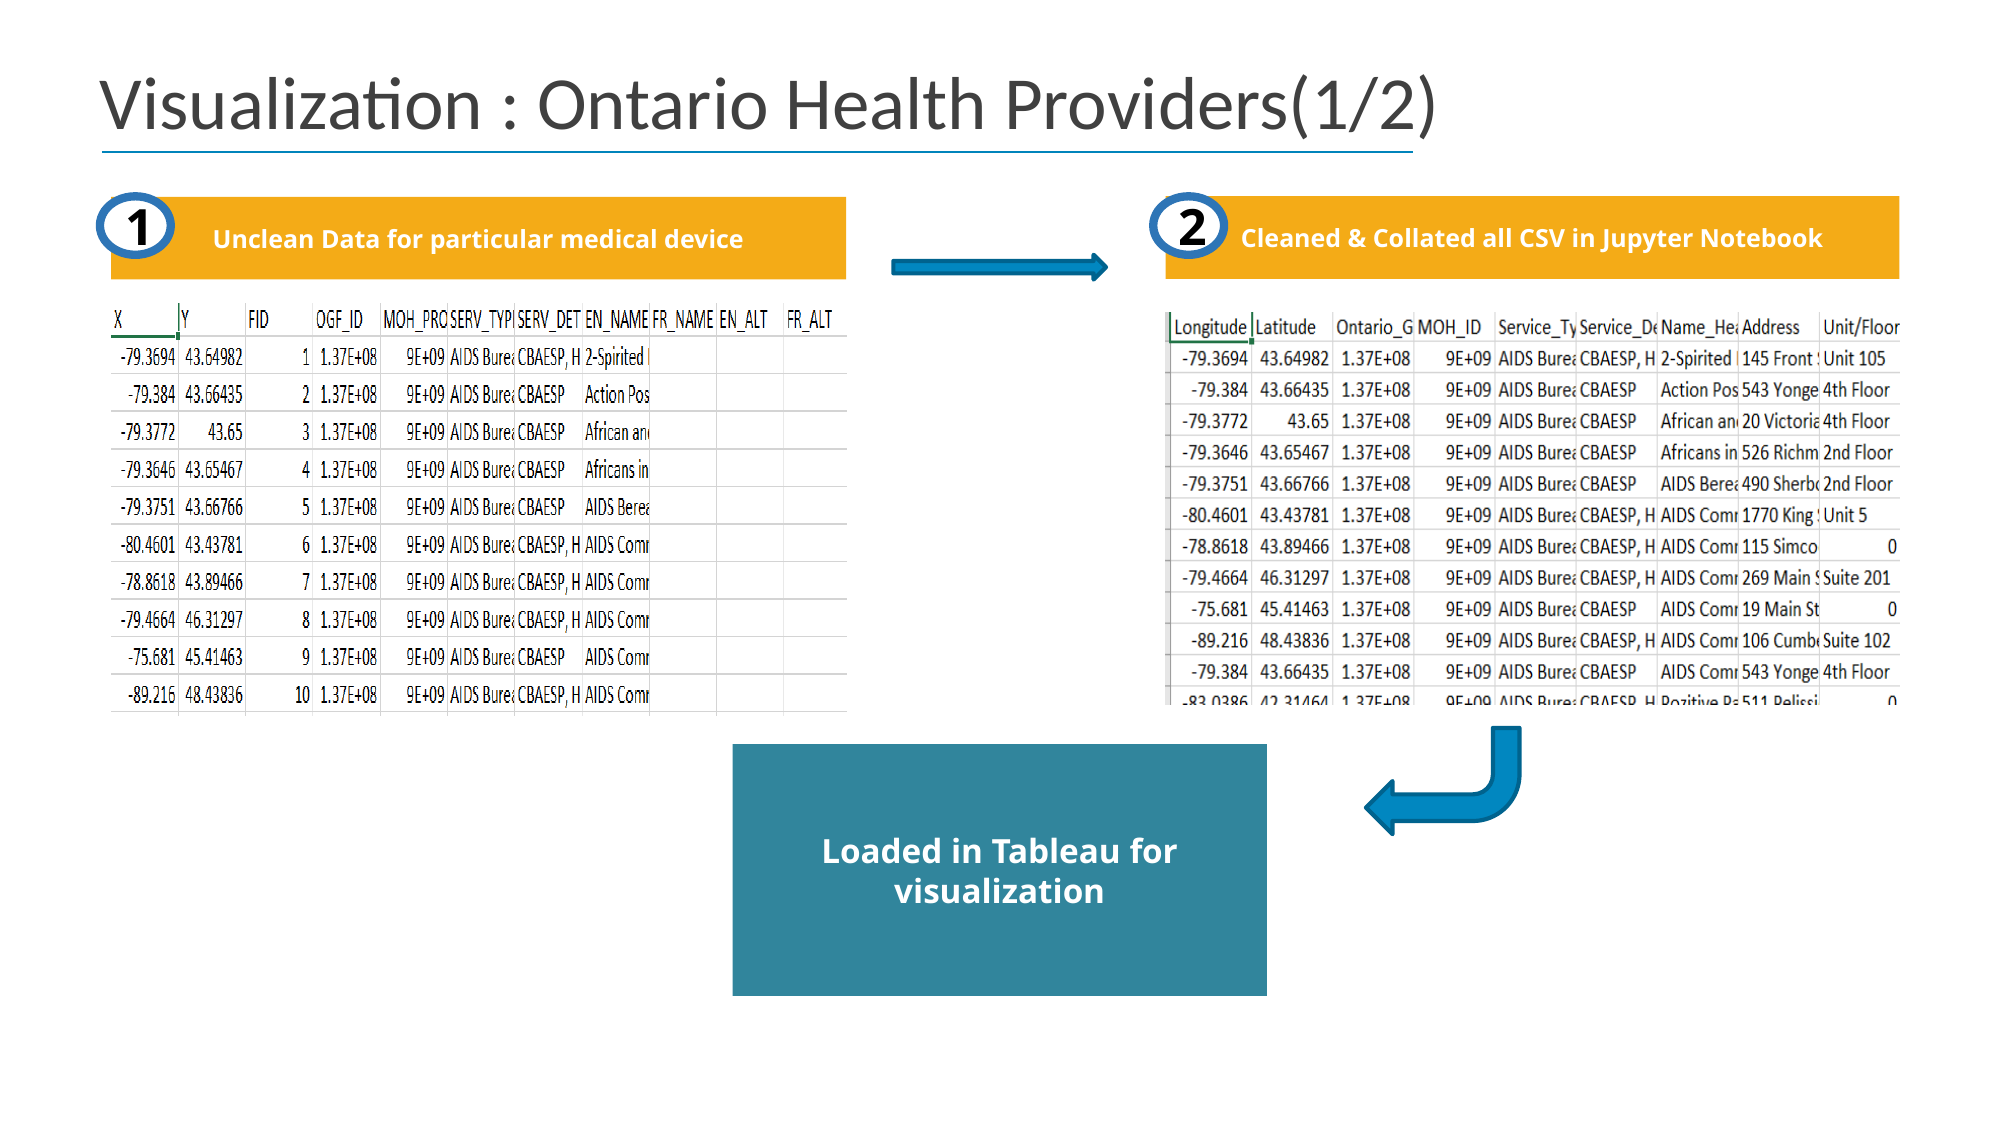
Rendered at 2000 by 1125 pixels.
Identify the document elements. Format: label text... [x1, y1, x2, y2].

text_box [1363, 725, 1522, 837]
picture [1165, 312, 1900, 705]
text_box Loaded in Tableau for visualization [731, 742, 1269, 998]
text_box [891, 252, 1109, 282]
text_box 1 [97, 194, 173, 257]
text_box Unclean Data for particular medical device [109, 195, 848, 282]
text_box Cleaned & Collated all CSV in Jupyter Notebook [1163, 194, 1901, 281]
picture [110, 302, 847, 716]
text_box 2 [1151, 194, 1227, 257]
title Visualization : Ontario Health Providers(1/2) [99, 41, 1900, 159]
